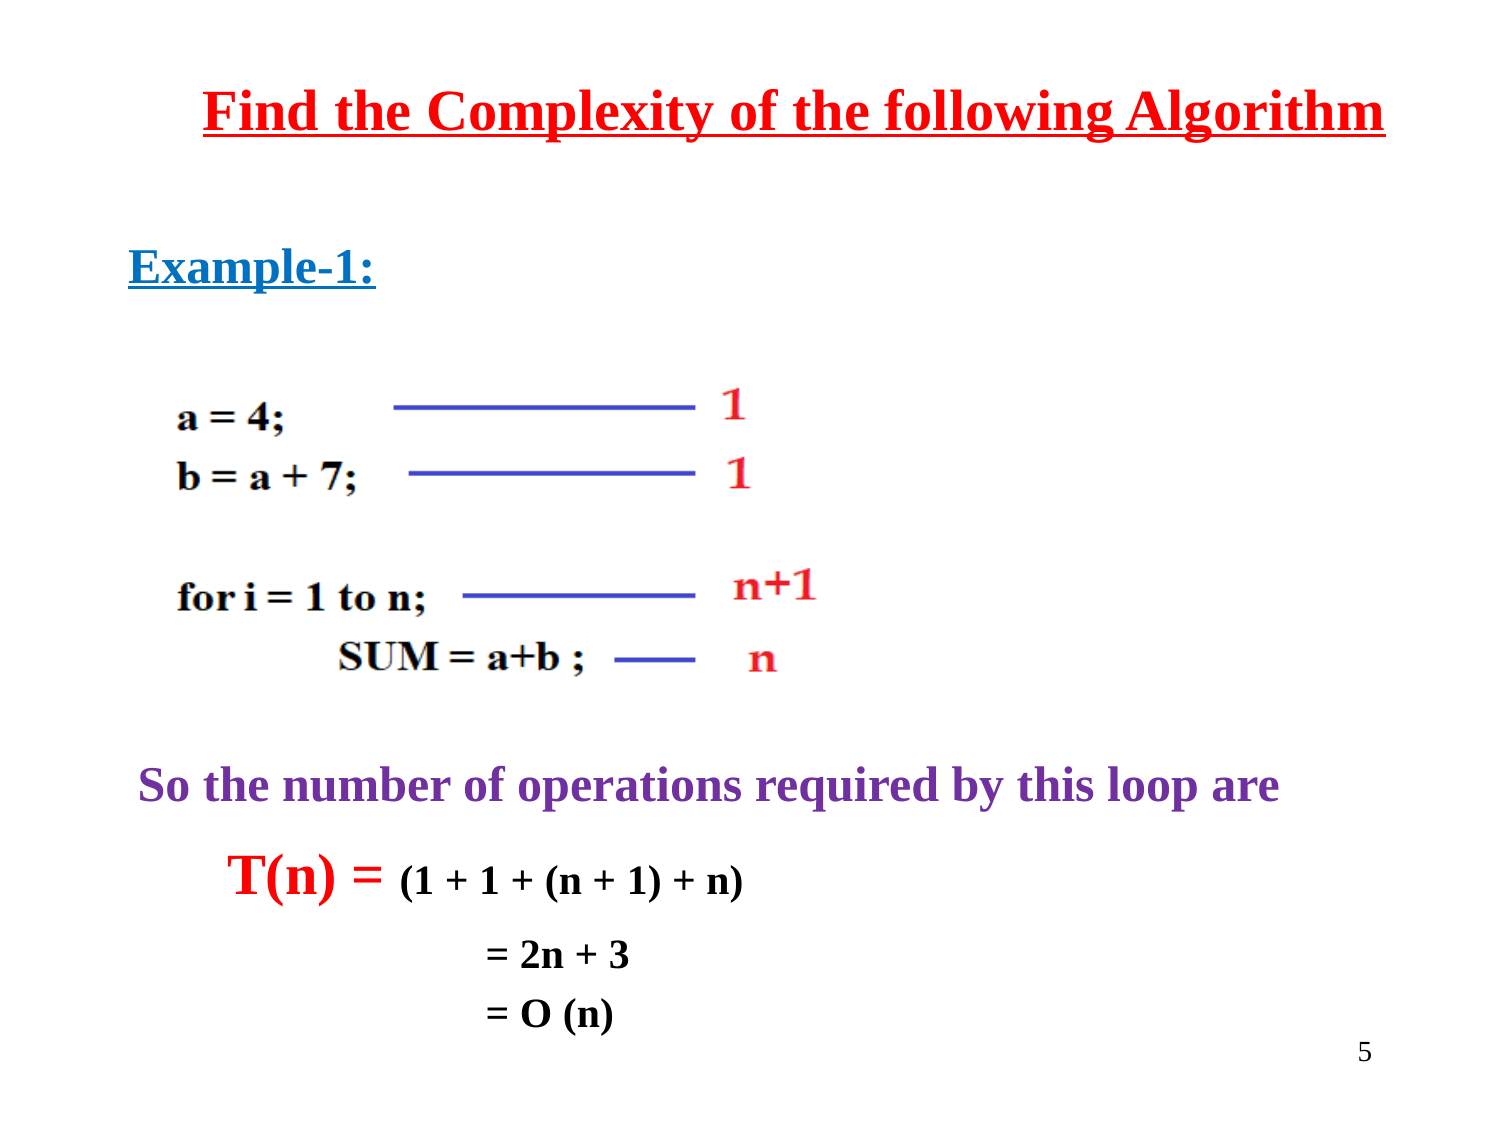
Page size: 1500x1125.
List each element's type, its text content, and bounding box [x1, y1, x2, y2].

picture [114, 324, 867, 745]
text_box Example-1: [113, 224, 1476, 302]
text_box Find the Complexity of the following Algorithm [113, 49, 1476, 165]
text_box ‹#› [1074, 1044, 1388, 1100]
text_box So the number of operations required by this loop are T(n) = (1 + 1 + (n + 1) + n) = 2n + 3 = O (n) [122, 743, 1391, 1044]
